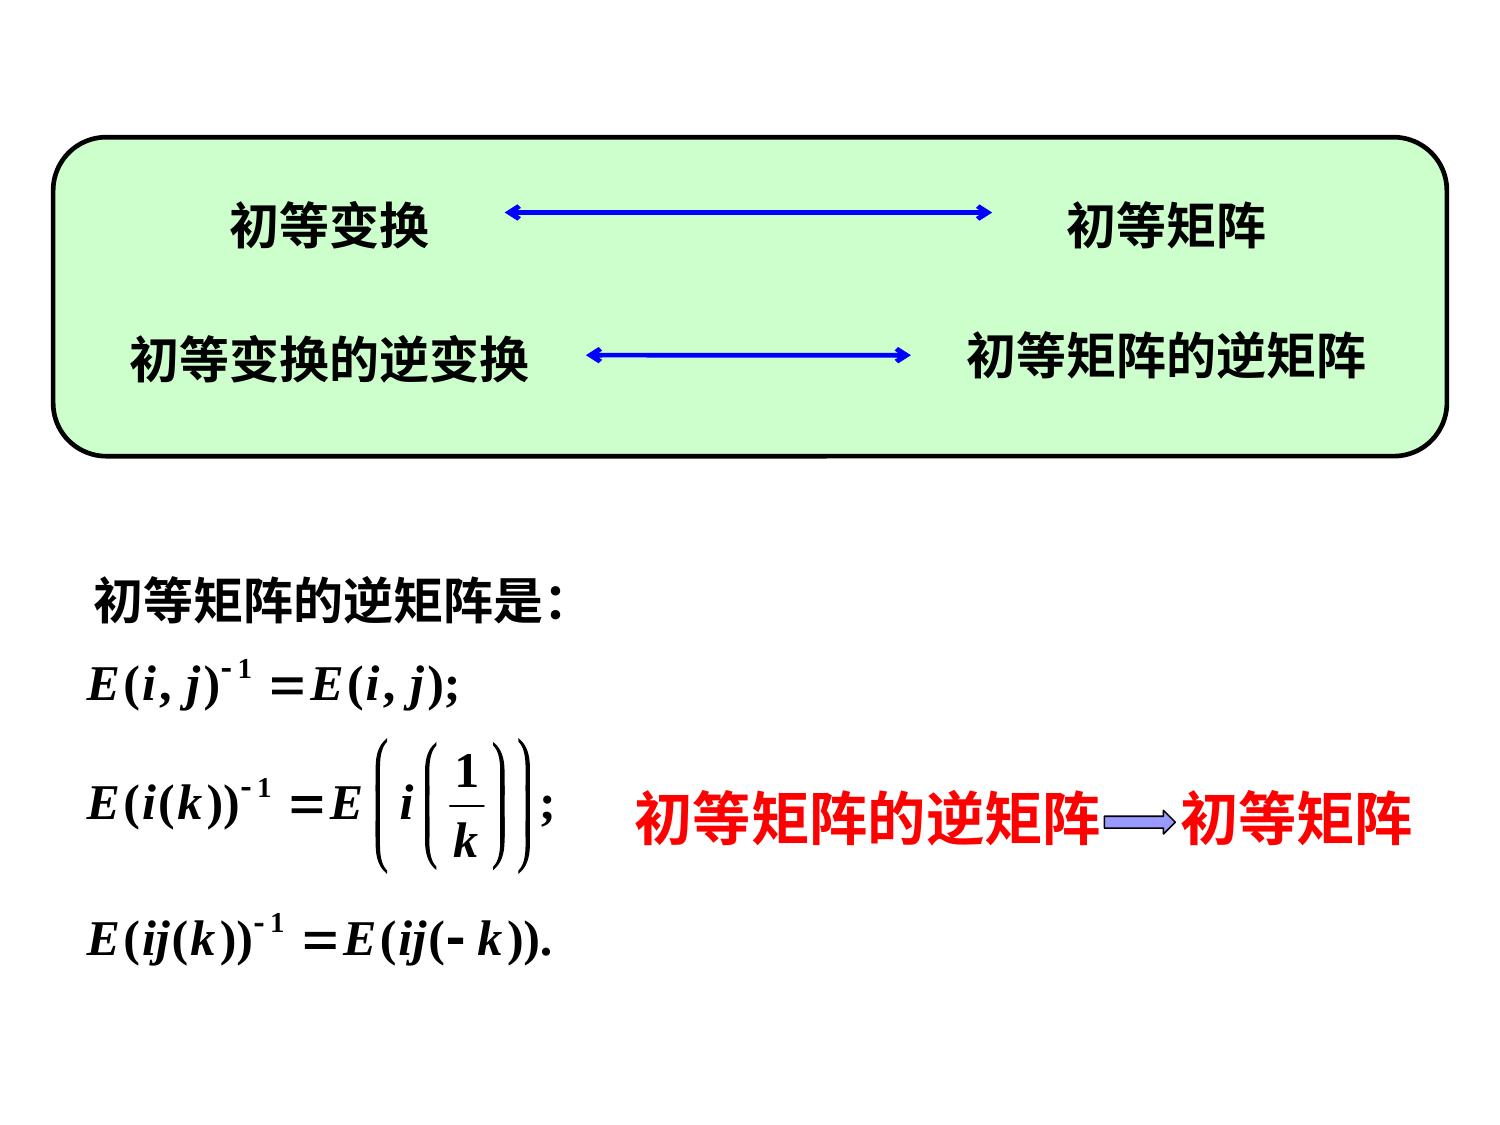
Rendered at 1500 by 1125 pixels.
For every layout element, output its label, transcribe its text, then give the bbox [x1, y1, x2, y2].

text_box 初等矩阵的逆矩阵 [952, 317, 1383, 393]
text_box 初等变换 [214, 186, 459, 262]
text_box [76, 900, 561, 977]
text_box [76, 646, 469, 722]
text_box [76, 731, 565, 882]
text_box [619, 774, 1330, 851]
text_box 初等矩阵 [1052, 187, 1296, 263]
text_box 初等变换的逆变换 [114, 321, 560, 396]
text_box 初等矩阵的逆矩阵是： [78, 561, 609, 637]
text_box [53, 137, 1447, 457]
text_box [504, 205, 993, 220]
